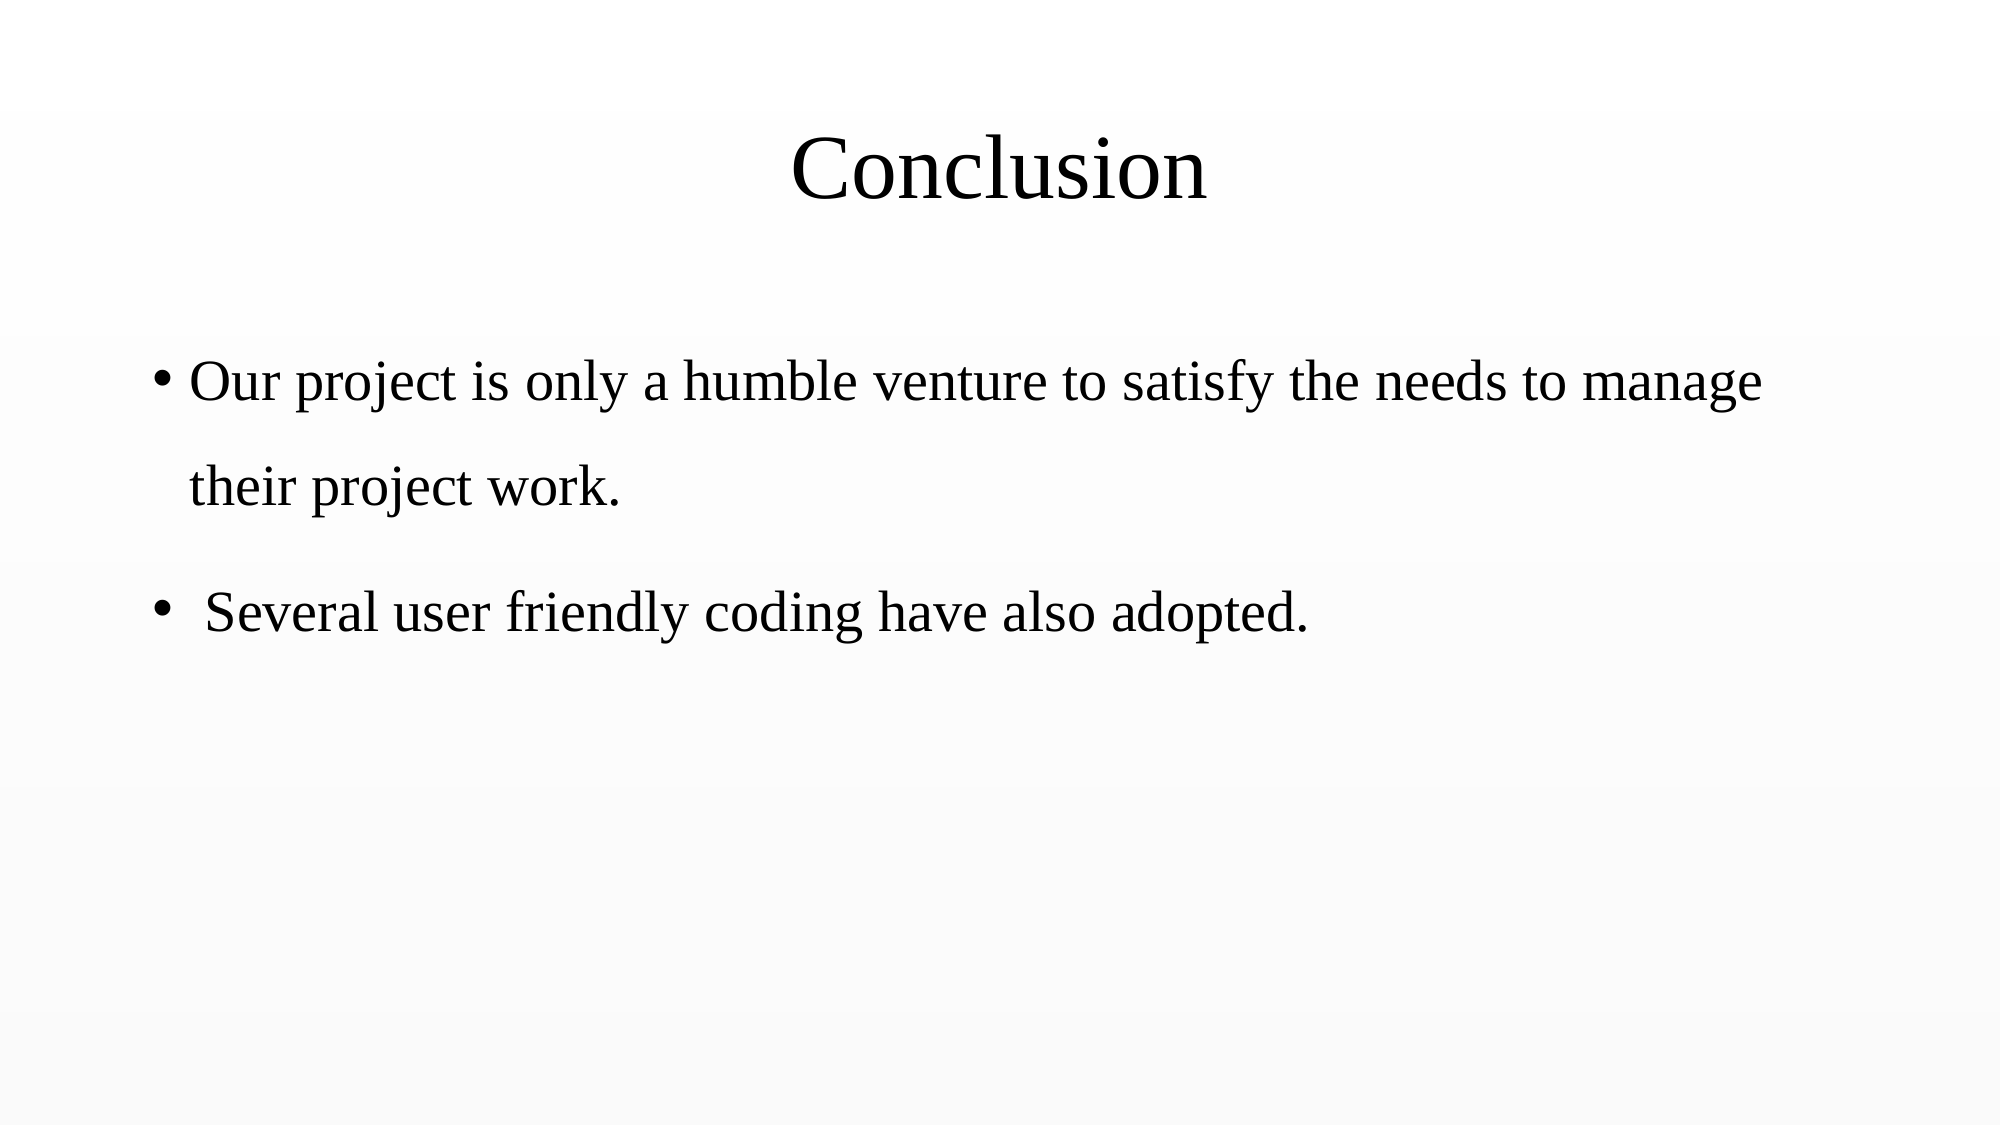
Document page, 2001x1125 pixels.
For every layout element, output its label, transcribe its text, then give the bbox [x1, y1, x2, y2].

title Conclusion [137, 59, 1863, 278]
list Our project is only a humble venture to satisfy the needs to manage their project work. Several user friendly coding have also adopted. [137, 299, 1863, 1014]
